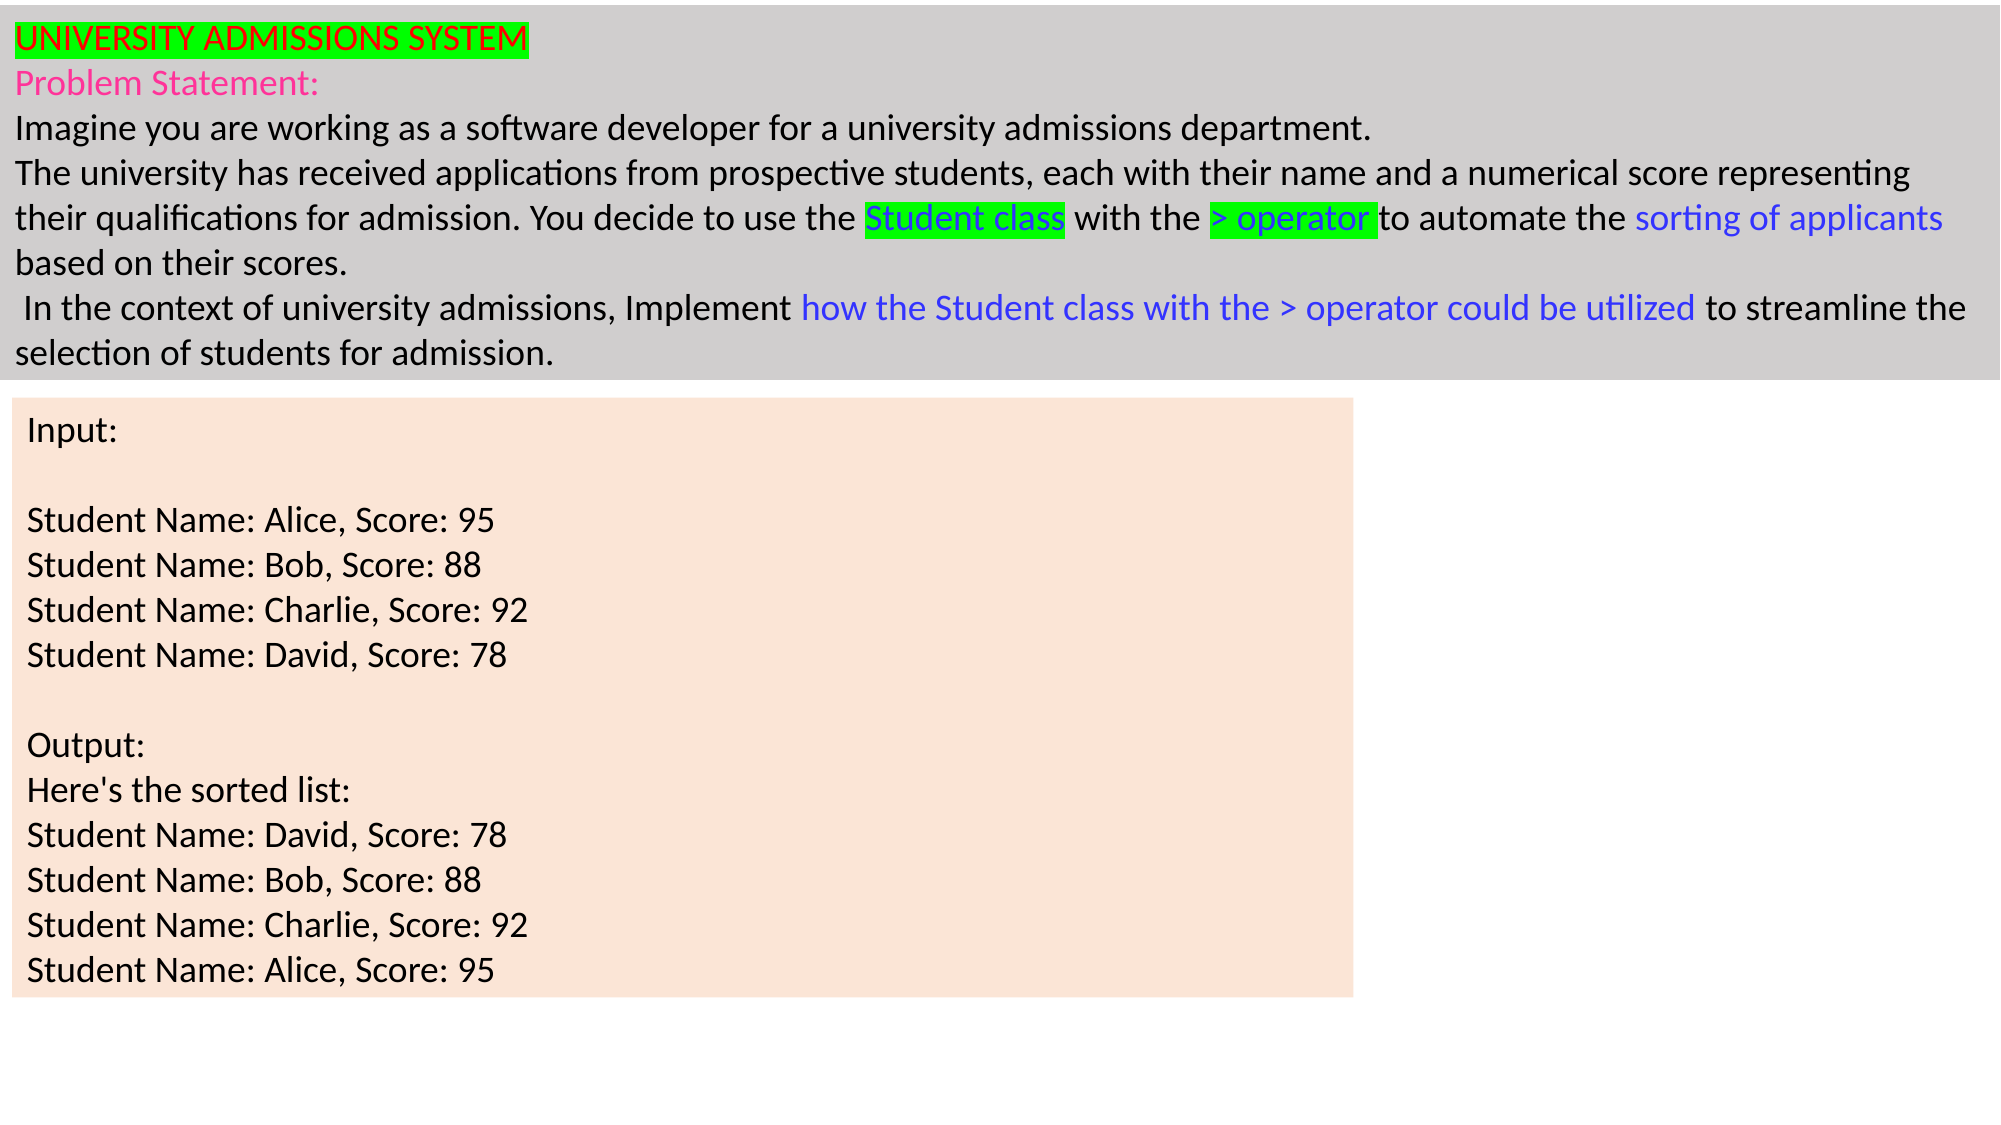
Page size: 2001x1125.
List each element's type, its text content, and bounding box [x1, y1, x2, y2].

text_box Input: Student Name: Alice, Score: 95 Student Name: Bob, Score: 88 Student Name: Charlie, Score: 92 Student Name: David, Score: 78 Output: Here's the sorted list: Student Name: David, Score: 78 Student Name: Bob, Score: 88 Student Name: Charlie, Score: 92 Student Name: Alice, Score: 95 [12, 397, 1354, 998]
text_box UNIVERSITY ADMISSIONS SYSTEM Problem Statement: Imagine you are working as a software developer for a university admissions department. The university has received applications from prospective students, each with their name and a numerical score representing their qualifications for admission. You decide to use the Student class with the > operator to automate the sorting of applicants based on their scores. In the context of university admissions, Implement how the Student class with the > operator could be utilized to streamline the selection of students for admission. [0, 5, 2000, 380]
